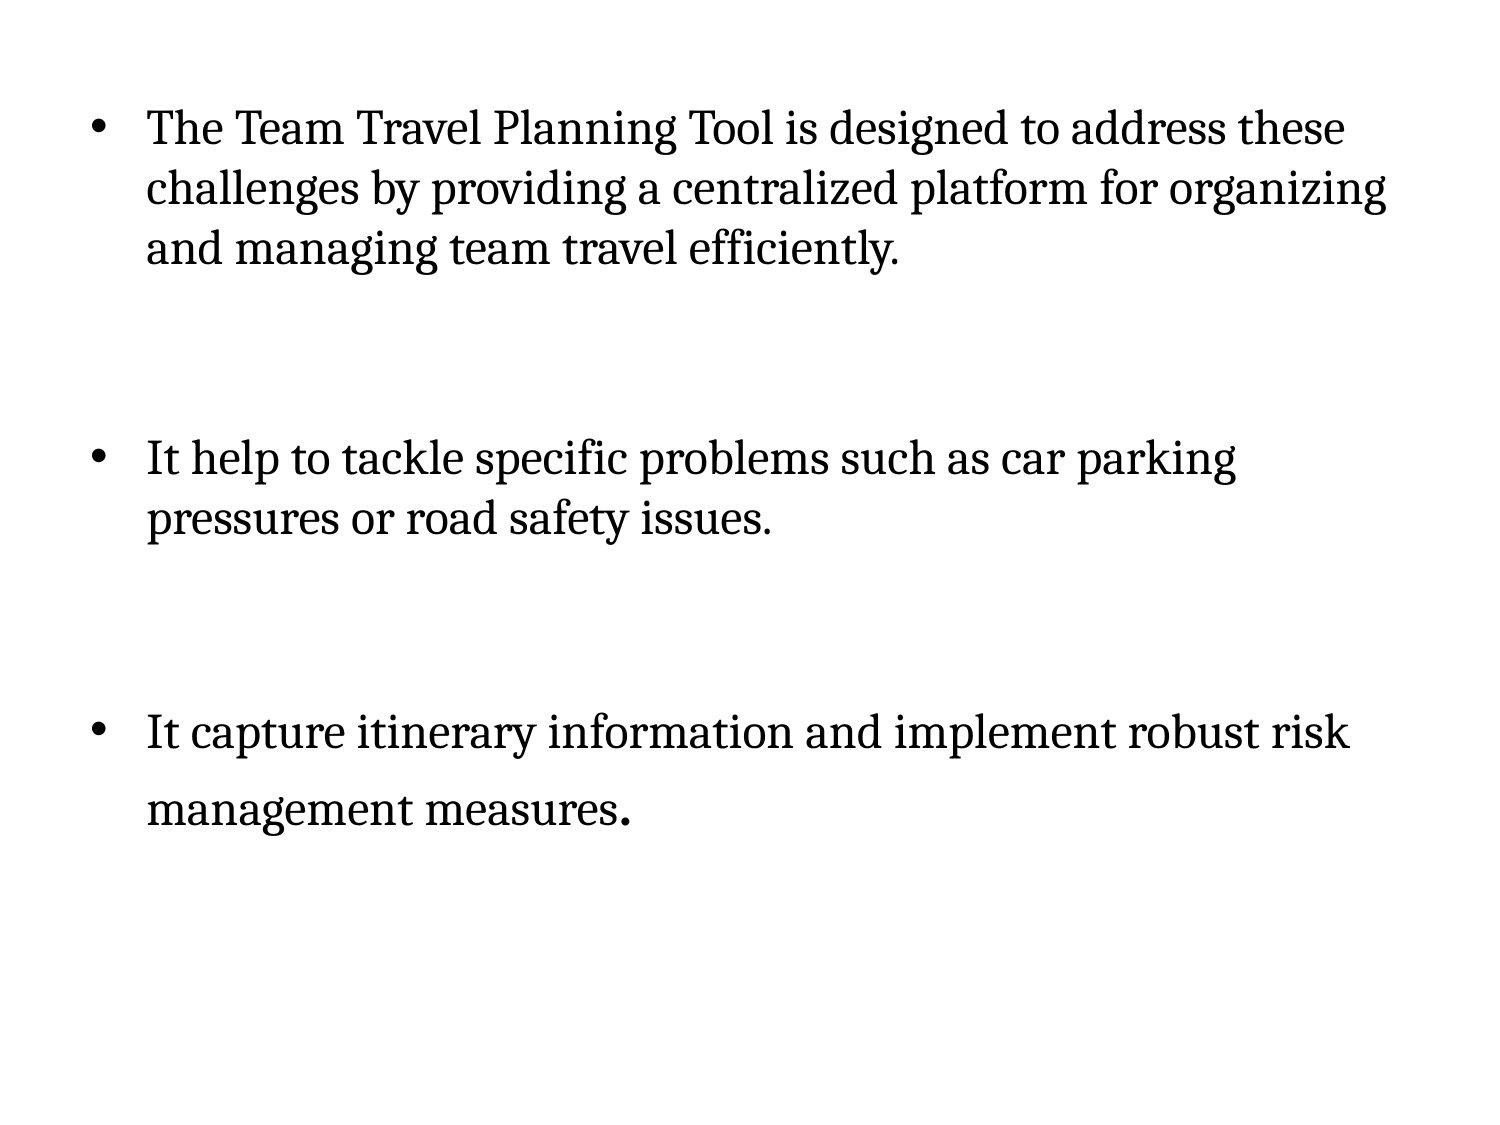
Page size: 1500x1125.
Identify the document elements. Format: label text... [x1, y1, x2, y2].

list The Team Travel Planning Tool is designed to address these challenges by providing a centralized platform for organizing and managing team travel efficiently. It help to tackle specific problems such as car parking pressures or road safety issues. It capture itinerary information and implement robust risk management measures. [75, 87, 1425, 1005]
